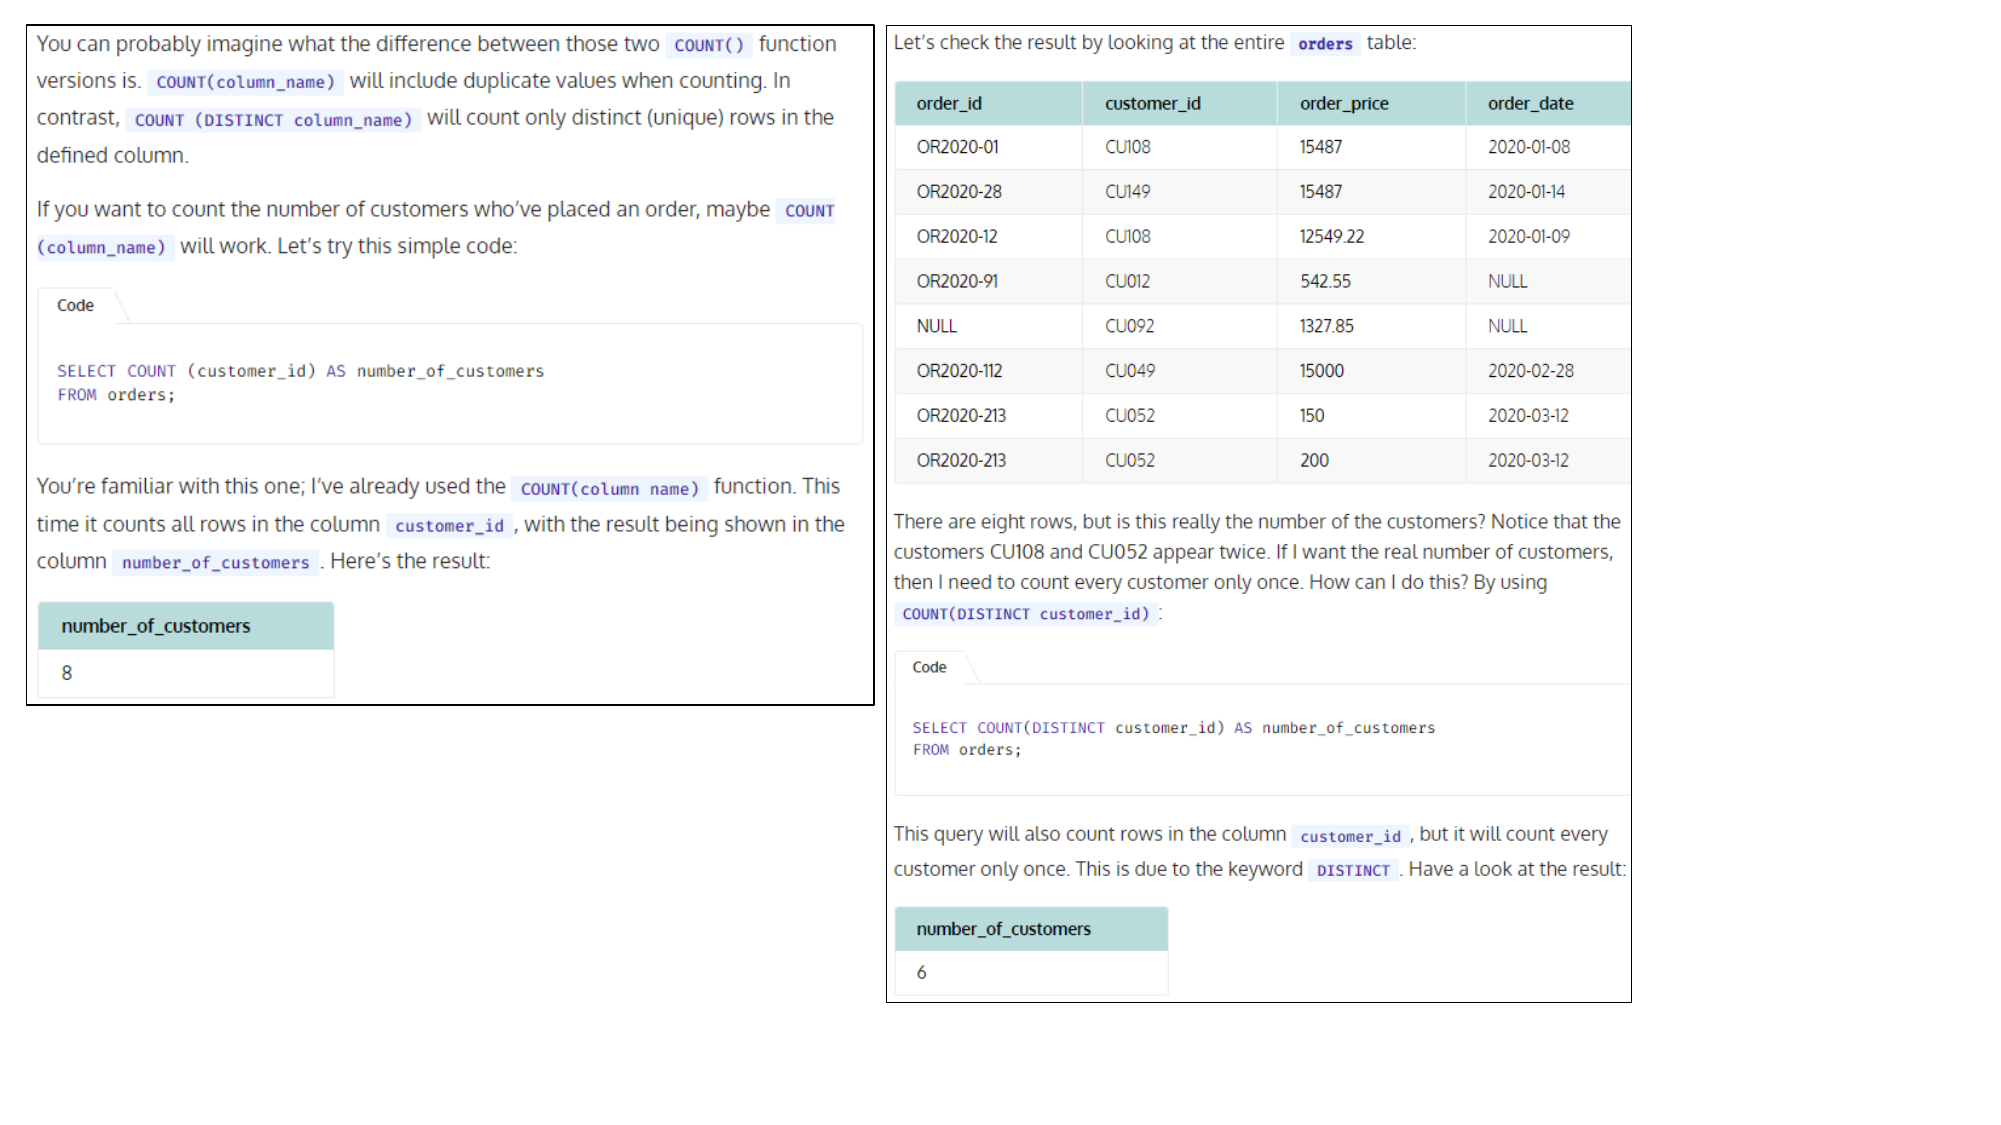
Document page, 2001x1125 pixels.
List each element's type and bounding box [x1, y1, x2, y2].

picture [886, 25, 1632, 1003]
picture [27, 25, 874, 705]
